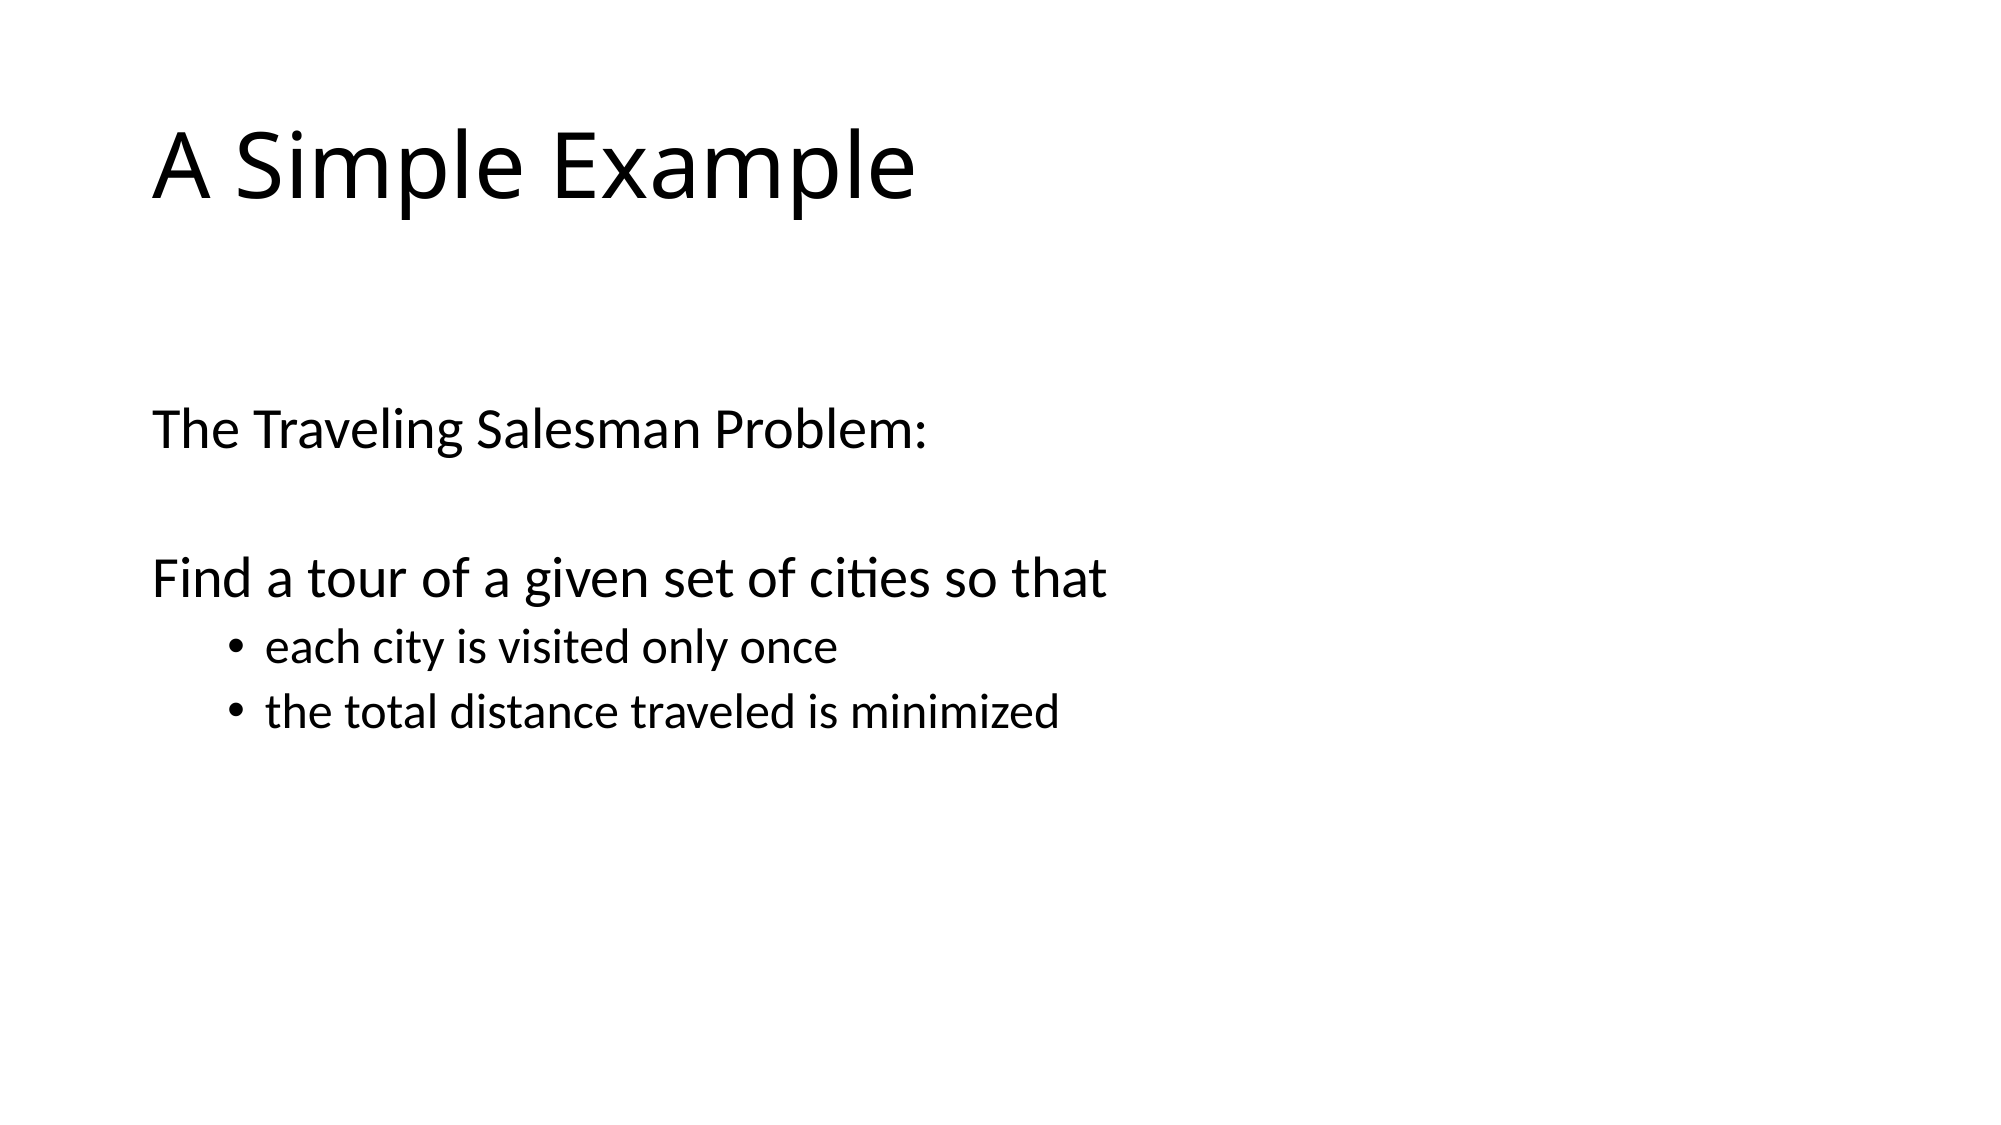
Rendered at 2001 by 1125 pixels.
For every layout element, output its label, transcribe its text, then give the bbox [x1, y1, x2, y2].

list The Traveling Salesman Problem: Find a tour of a given set of cities so that each city is visited only once the total distance traveled is minimized [137, 299, 1863, 1014]
title A Simple Example [137, 59, 1863, 278]
